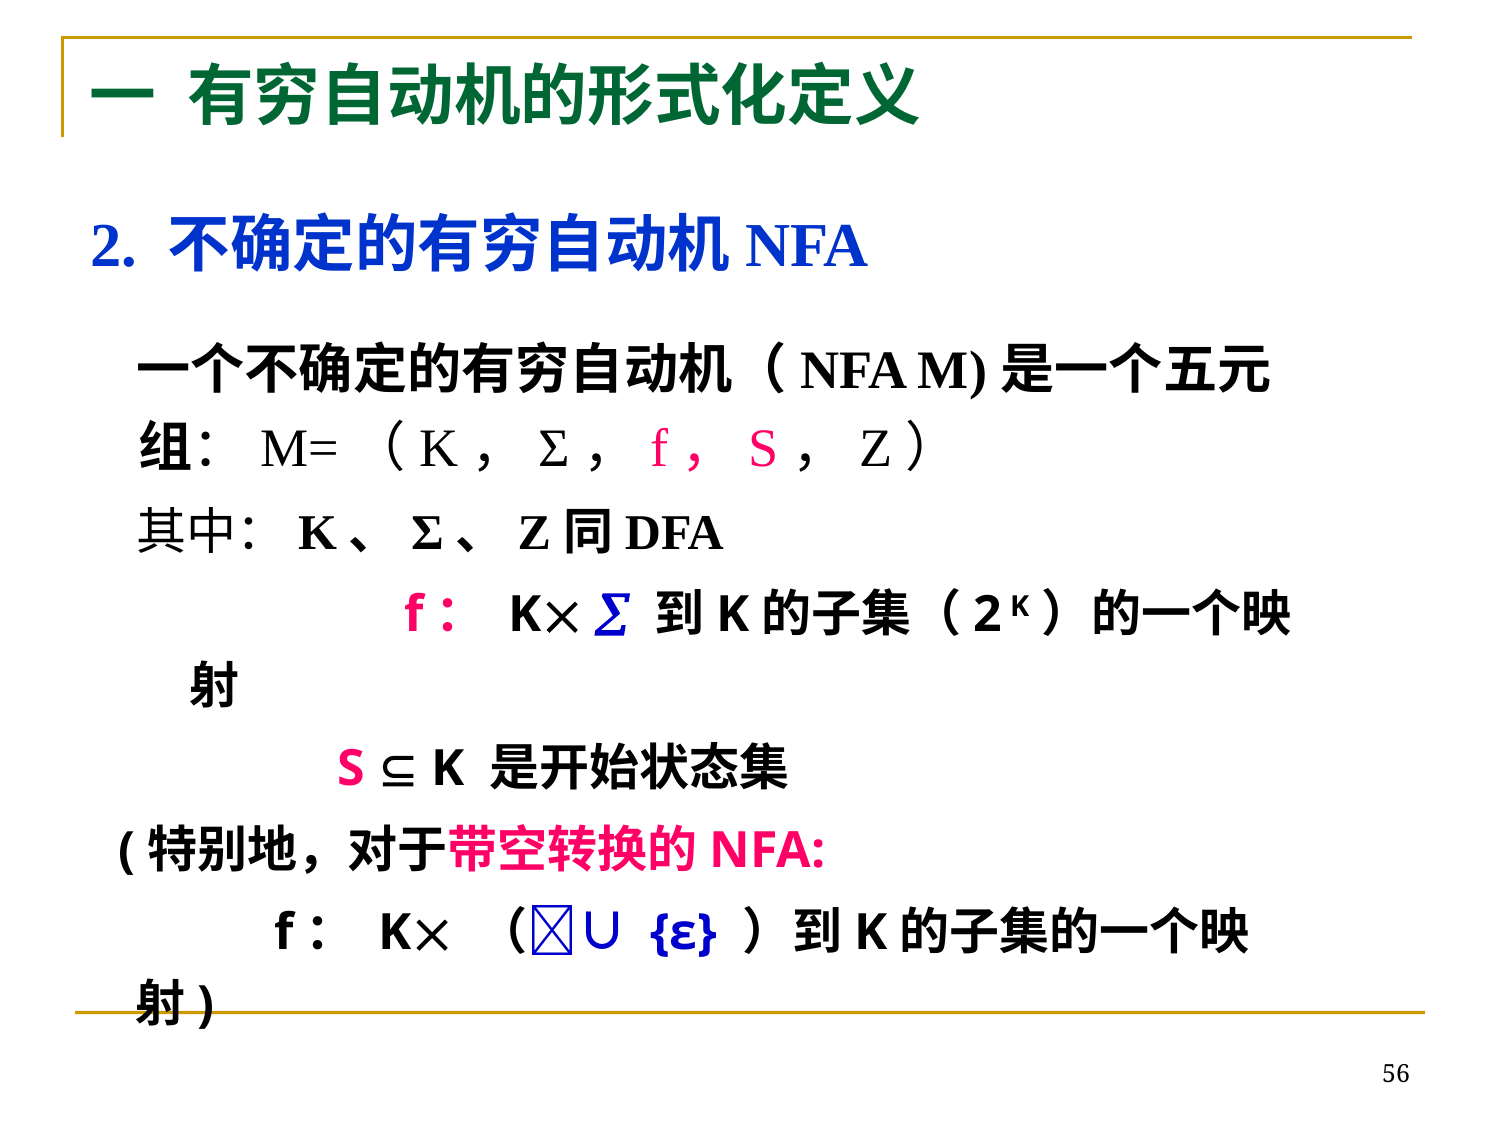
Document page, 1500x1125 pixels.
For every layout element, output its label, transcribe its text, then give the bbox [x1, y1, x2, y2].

text_box 一 有穷自动机的形式化定义 [75, 45, 1424, 161]
slide_number 56 [1074, 1023, 1426, 1100]
list 2. 不确定的有穷自动机NFA [75, 196, 1425, 1006]
text_box 一个不确定的有穷自动机（NFA M)是一个五元组：M=（K，Σ，f，S，Z） 其中：K、Σ、Z同DFA f： K  到K的子集（2 K）的一个映射 S  K 是开始状态集 (特别地，对于带空转换的NFA: f： K （∪ {ε} ）到K的子集的一个映射) [64, 314, 1333, 1058]
